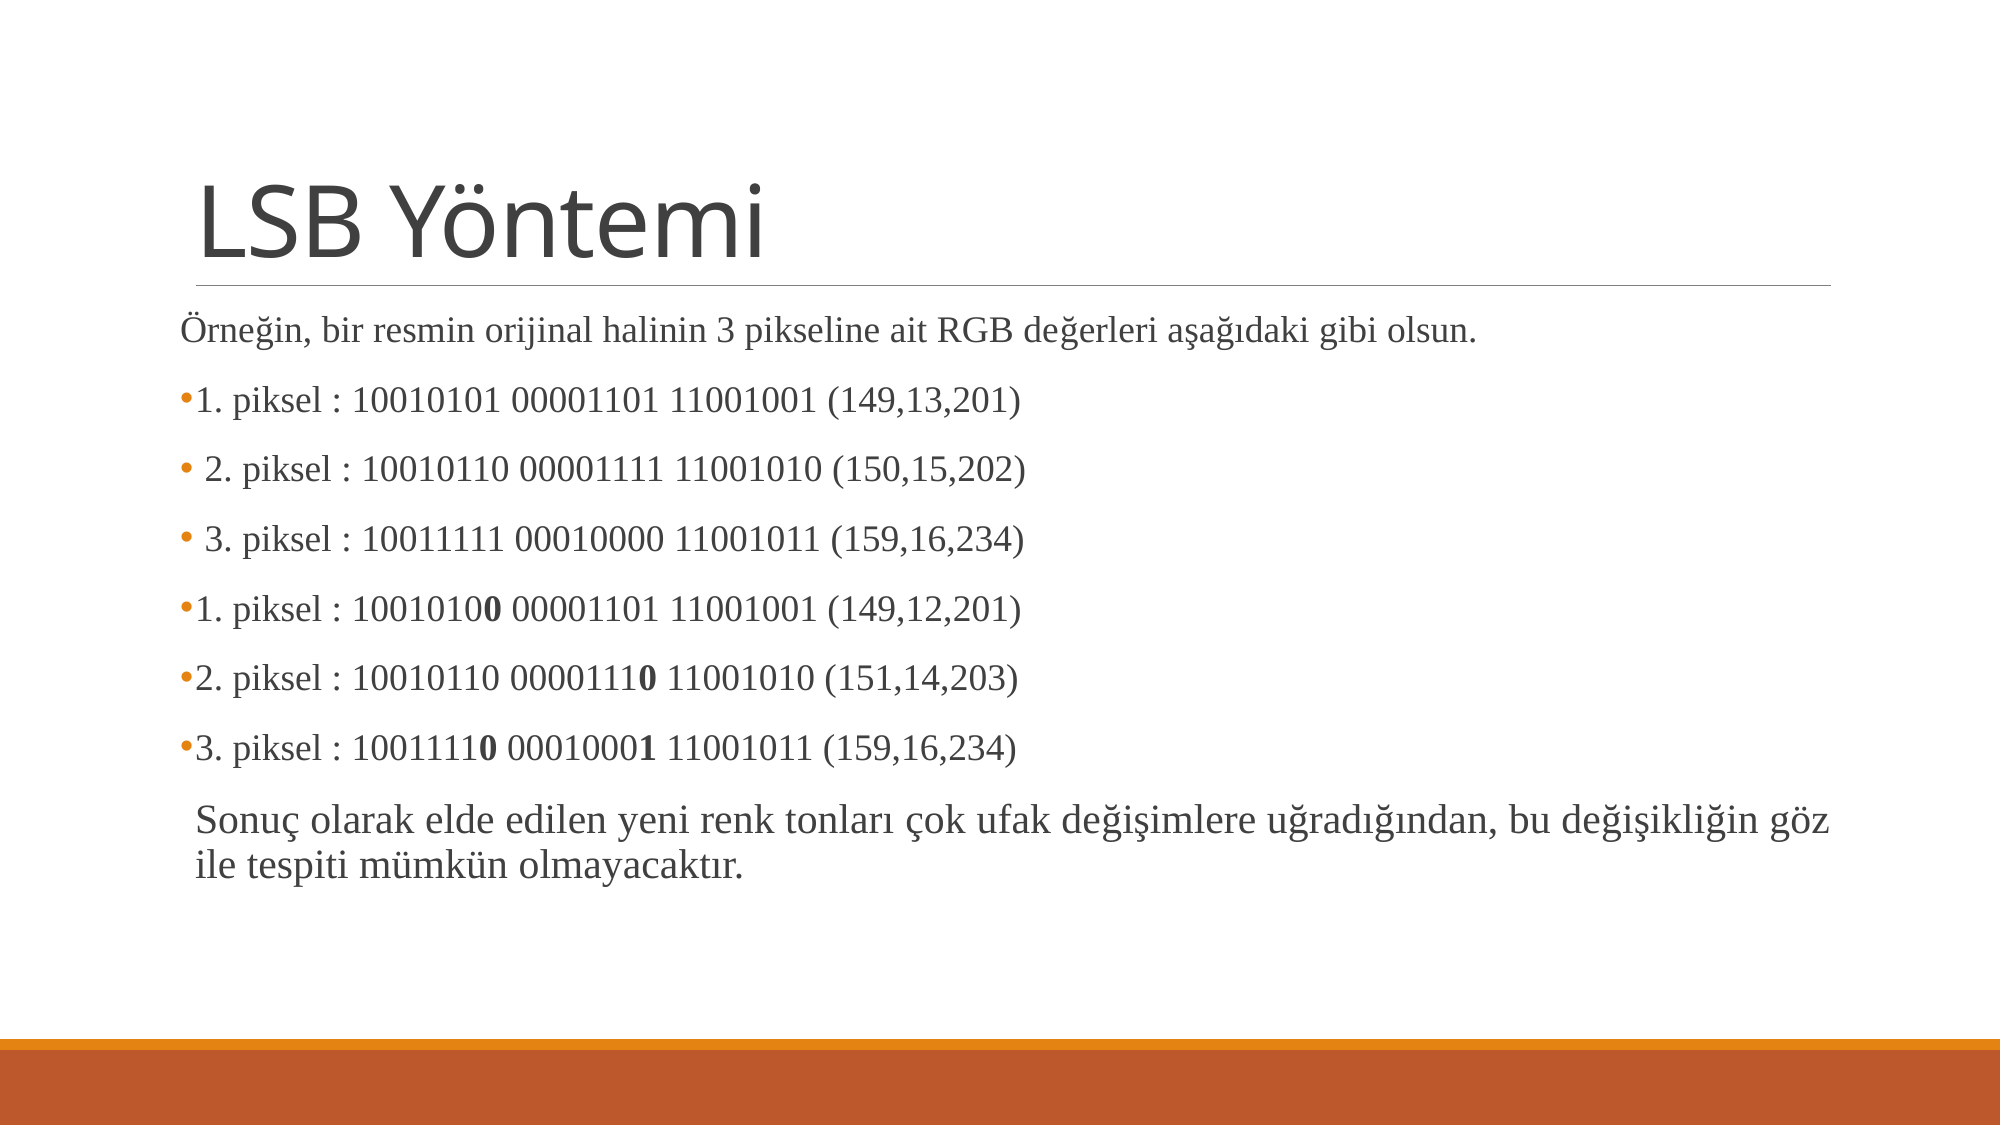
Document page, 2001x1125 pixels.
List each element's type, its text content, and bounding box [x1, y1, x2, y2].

list Örneğin, bir resmin orijinal halinin 3 pikseline ait RGB değerleri aşağıdaki gibi olsun. 1. piksel : 10010101 00001101 11001001 (149,13,201) 2. piksel : 10010110 00001111 11001010 (150,15,202) 3. piksel : 10011111 00010000 11001011 (159,16,234) 1. piksel : 10010100 00001101 11001001 (149,12,201) 2. piksel : 10010110 00001110 11001010 (151,14,203) 3. piksel : 10011110 00010001 11001011 (159,16,234) Sonuç olarak elde edilen yeni renk tonları çok ufak değişimlere uğradığından, bu değişikliğin göz ile tespiti mümkün olmayacaktır. [180, 302, 1830, 963]
title LSB Yöntemi [180, 47, 1830, 285]
